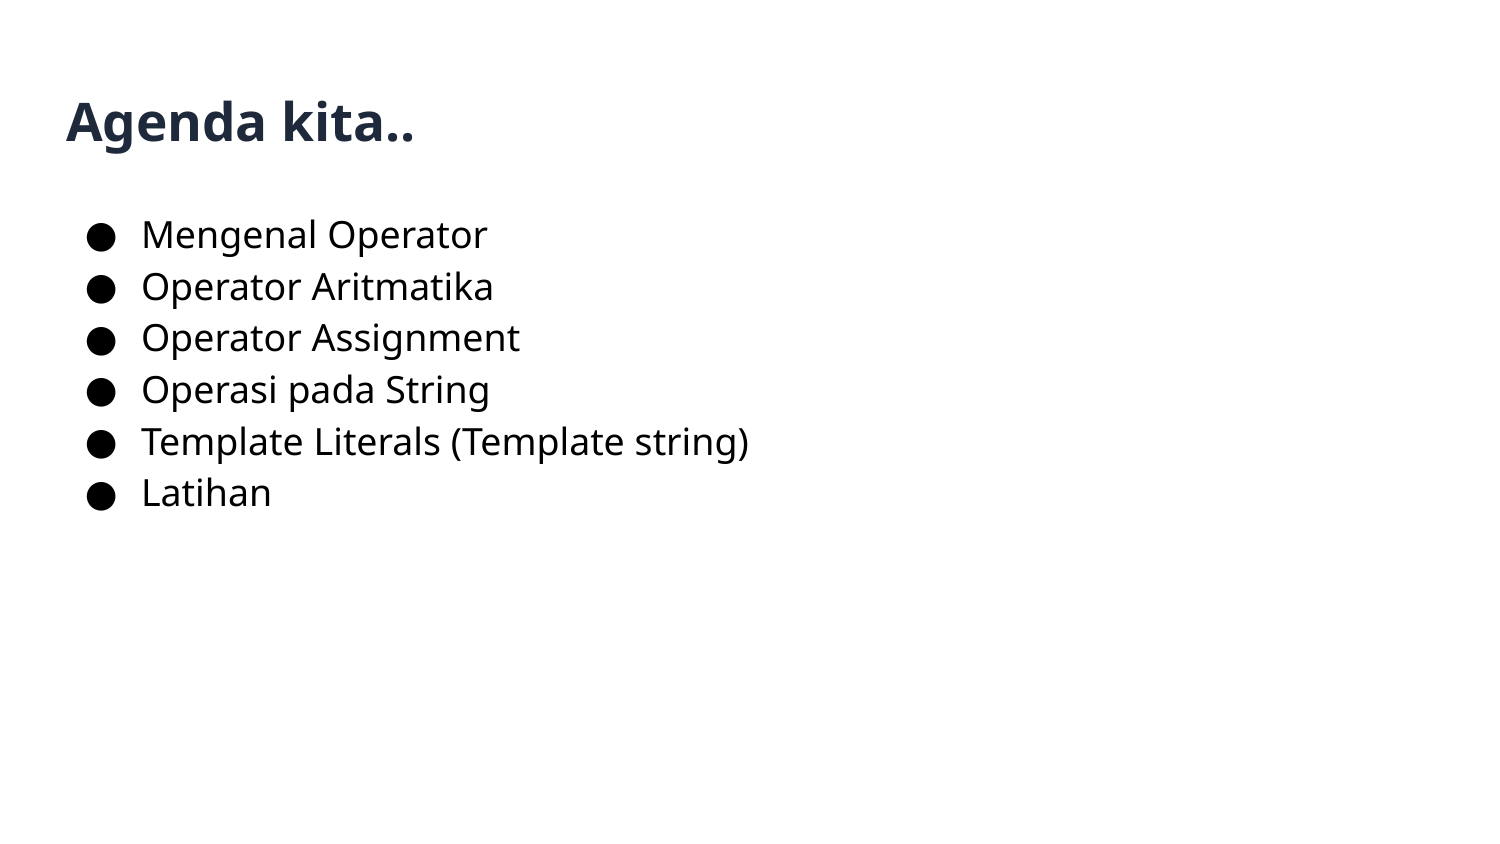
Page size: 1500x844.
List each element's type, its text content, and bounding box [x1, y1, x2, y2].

title Agenda kita.. [51, 72, 1449, 167]
list Mengenal Operator Operator Aritmatika Operator Assignment Operasi pada String Template Literals (Template string) Latihan [51, 189, 1416, 767]
